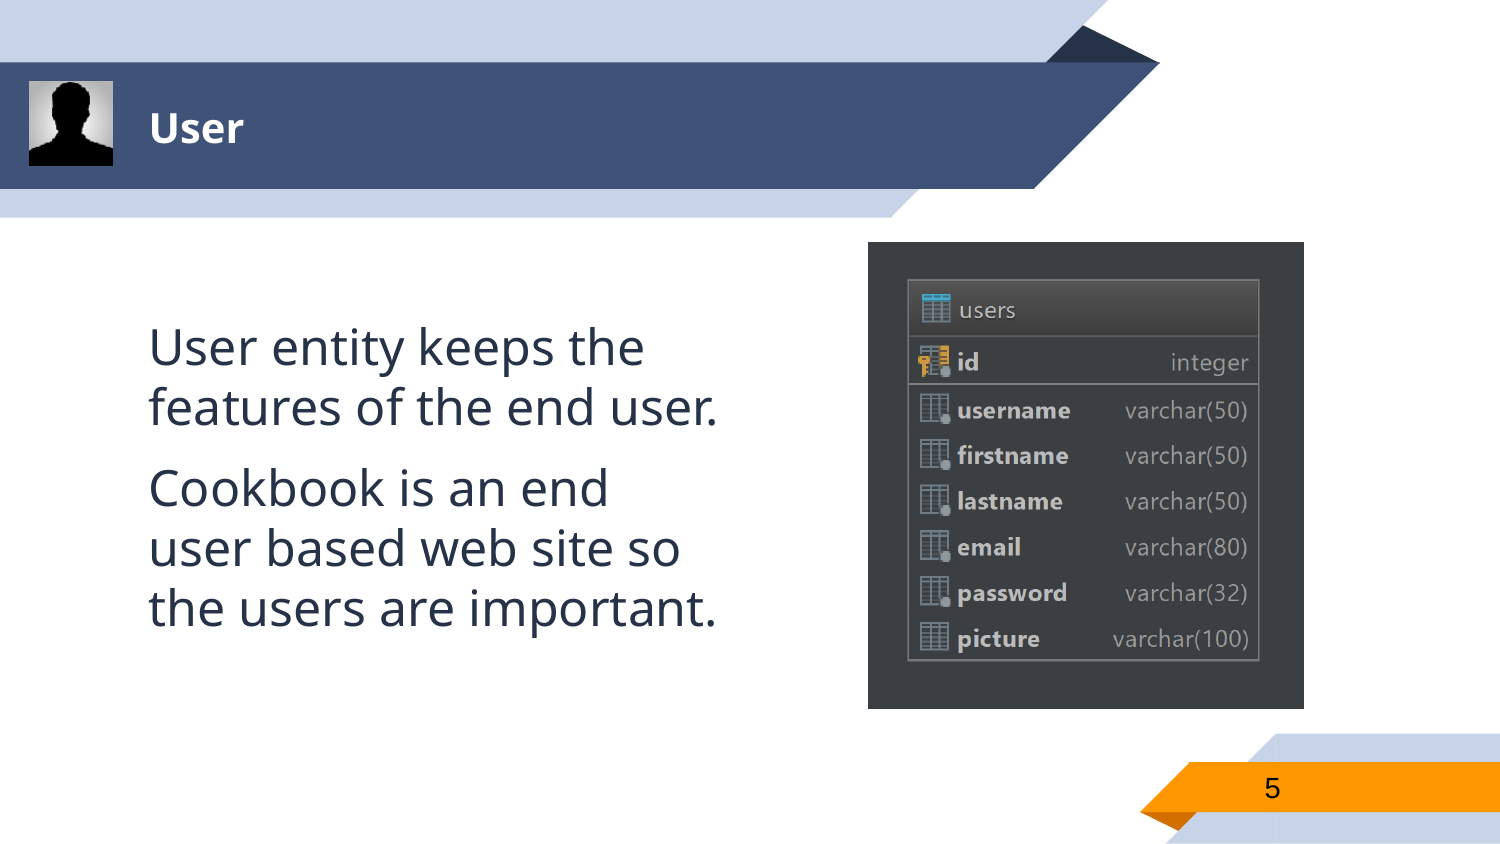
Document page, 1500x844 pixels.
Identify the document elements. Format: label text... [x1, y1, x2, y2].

list User entity keeps the features of the end user. Cookbook is an end user based web site so the users are important. [133, 217, 739, 734]
picture [29, 81, 114, 166]
slide_number 5 [1249, 760, 1494, 813]
title User [133, 64, 1035, 190]
picture [867, 242, 1304, 709]
